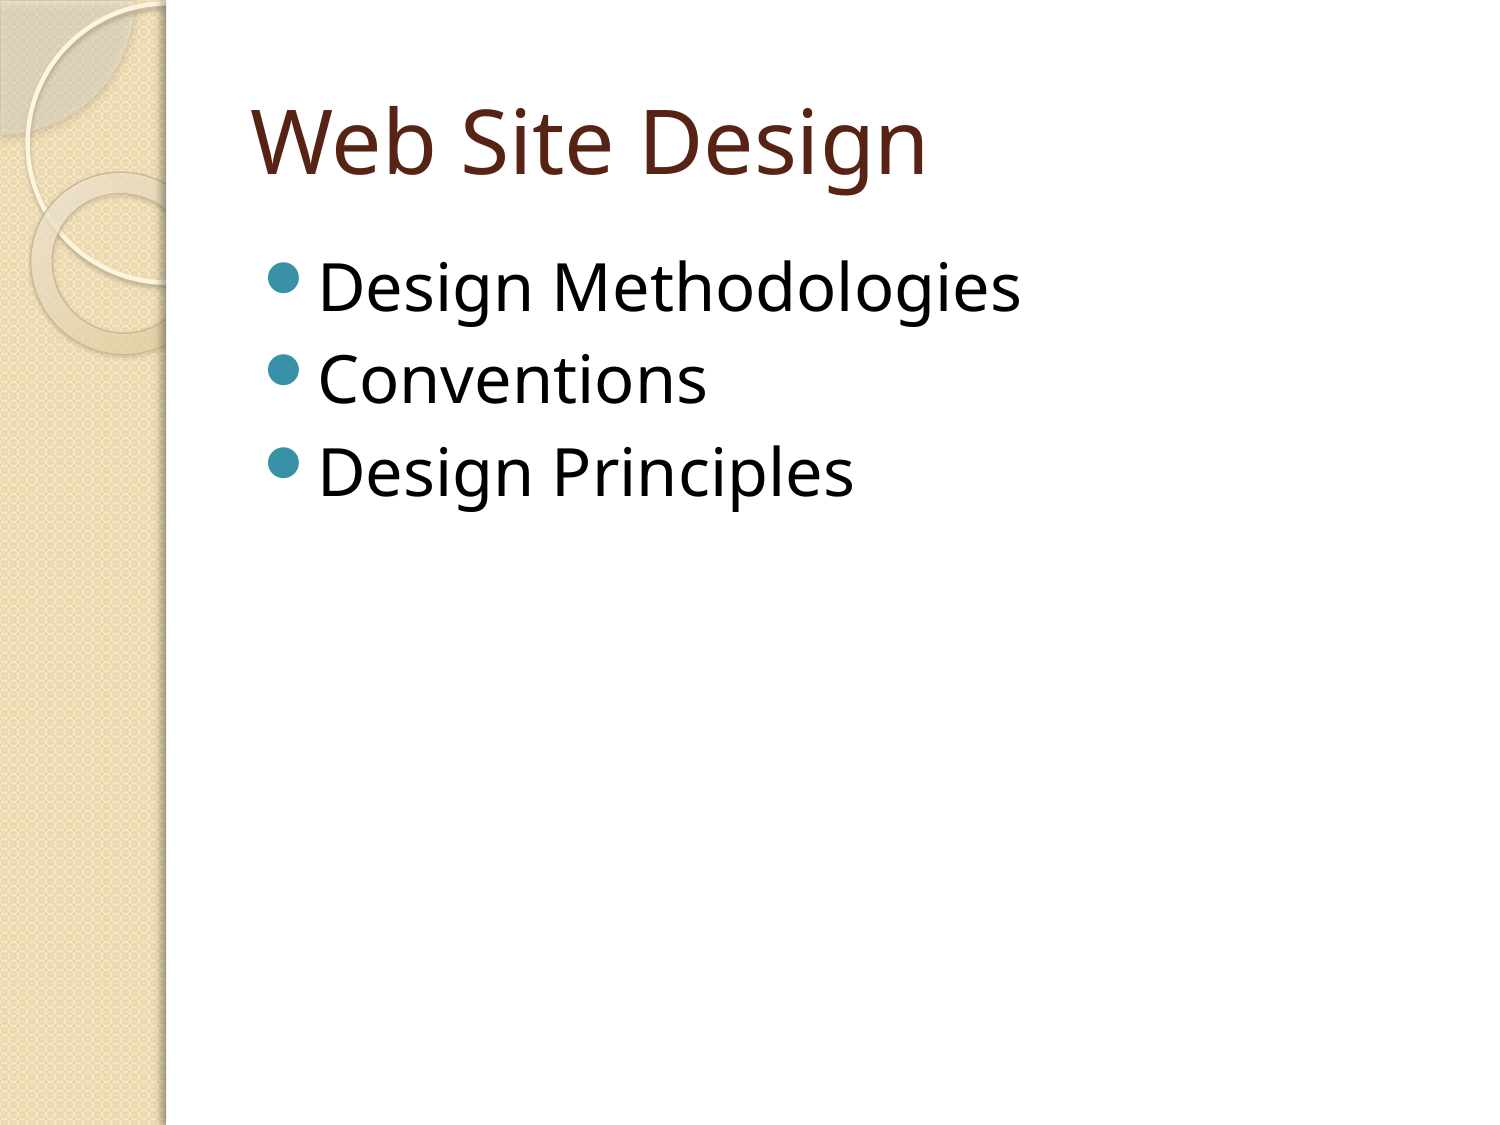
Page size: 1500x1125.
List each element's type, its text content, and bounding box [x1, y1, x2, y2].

list Design Methodologies Conventions Design Principles [235, 237, 1466, 1025]
title Web Site Design [235, 45, 1466, 233]
